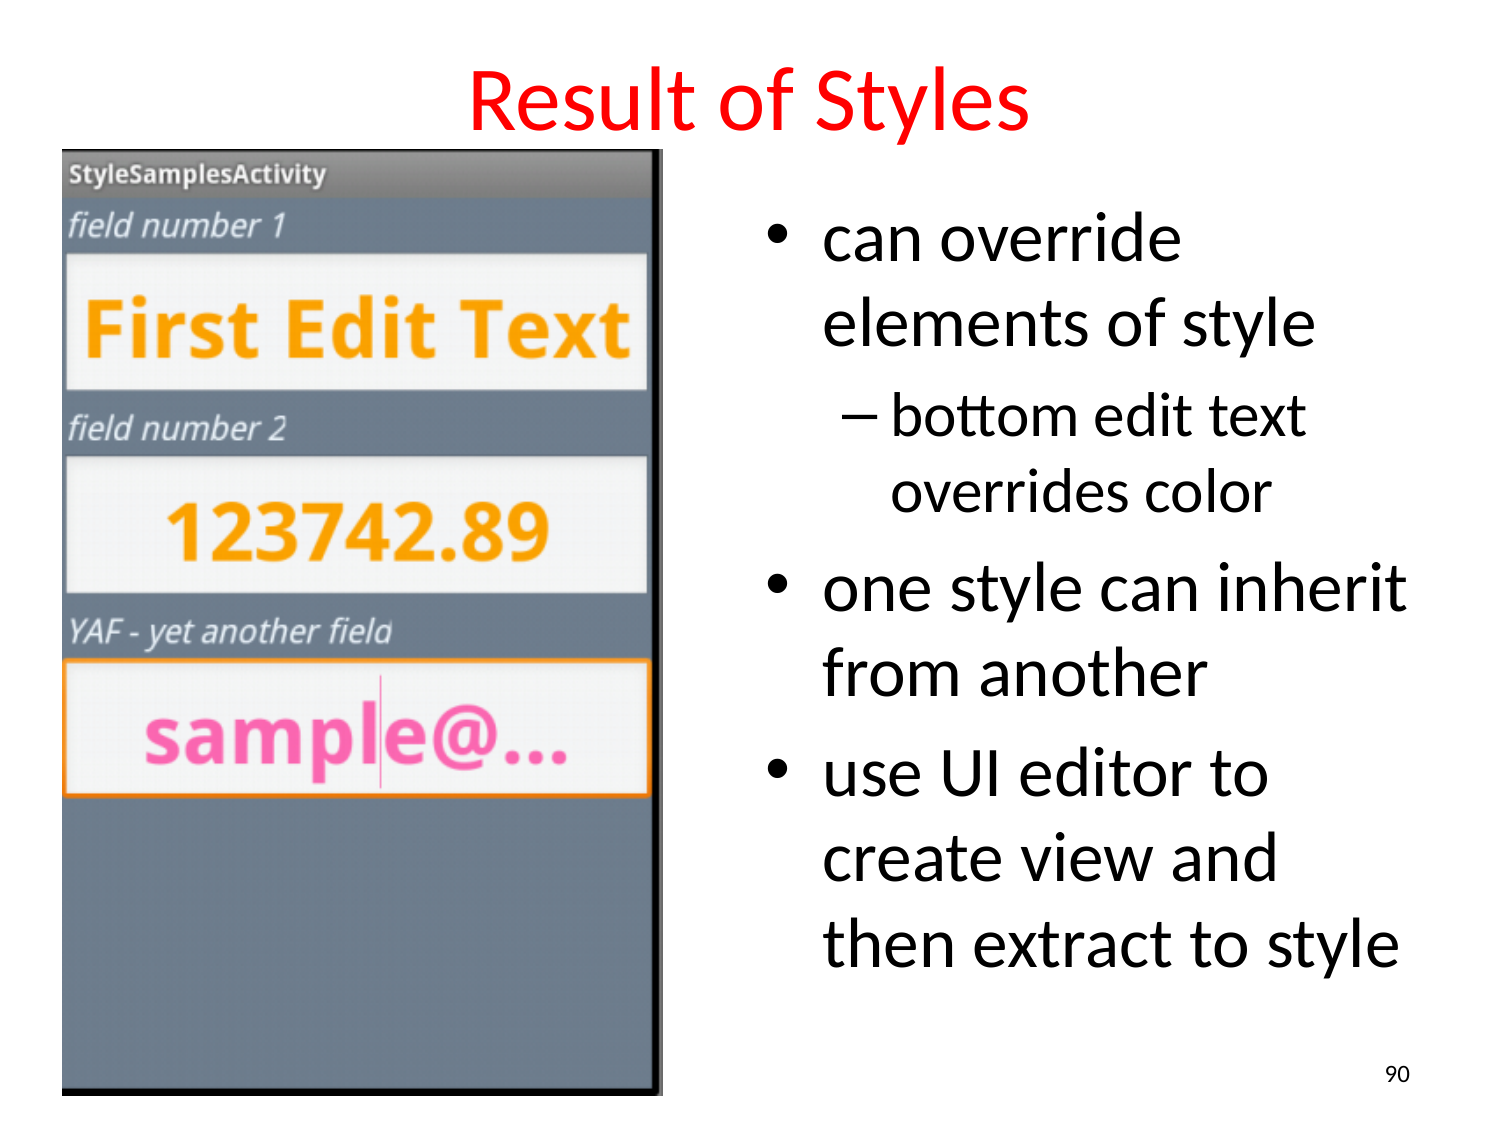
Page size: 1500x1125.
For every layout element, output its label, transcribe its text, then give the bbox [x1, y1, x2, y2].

picture [62, 149, 663, 1096]
list can override elements of style bottom edit text overrides color one style can inherit from another use UI editor to create view and then extract to style [750, 182, 1425, 1038]
title Result of Styles [75, 0, 1425, 188]
slide_number 90 [1074, 1042, 1425, 1103]
